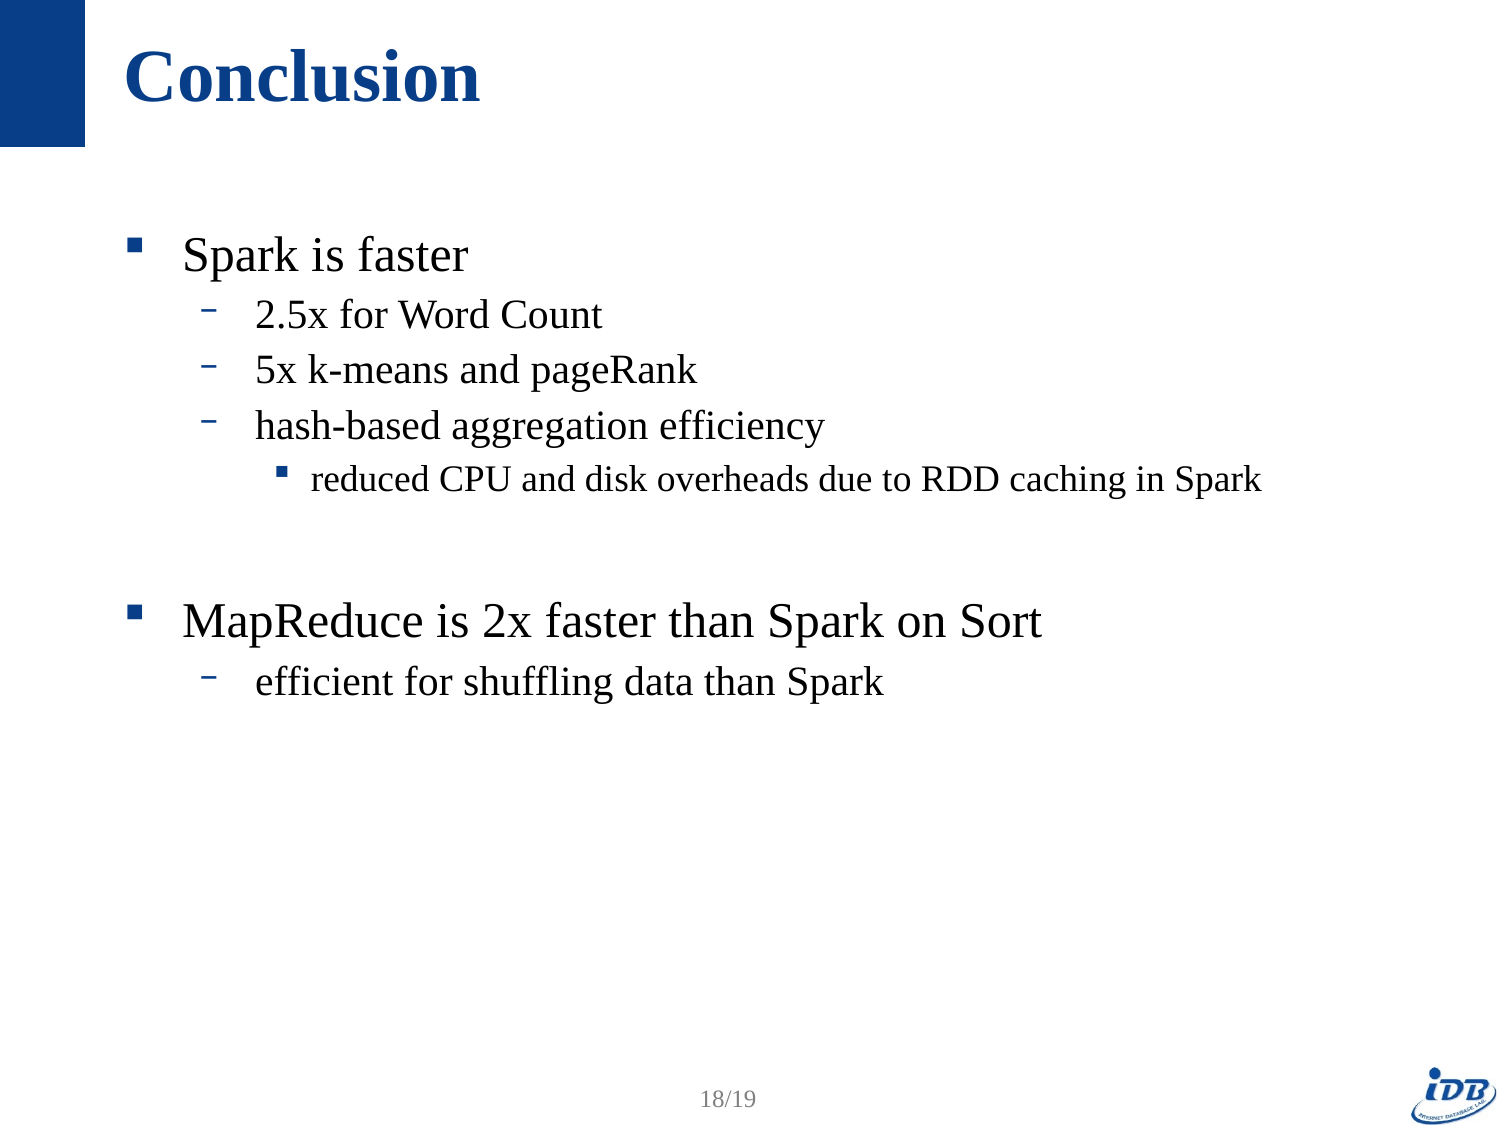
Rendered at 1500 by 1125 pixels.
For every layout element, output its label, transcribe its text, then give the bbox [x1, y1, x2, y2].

picture [1411, 1067, 1497, 1125]
list Spark is faster 2.5x for Word Count 5x k-means and pageRank hash-based aggregation efficiency reduced CPU and disk overheads due to RDD caching in Spark MapReduce is 2x faster than Spark on Sort efficient for shuffling data than Spark [108, 220, 1471, 1079]
title Conclusion [108, 15, 1379, 140]
picture [0, 0, 85, 147]
